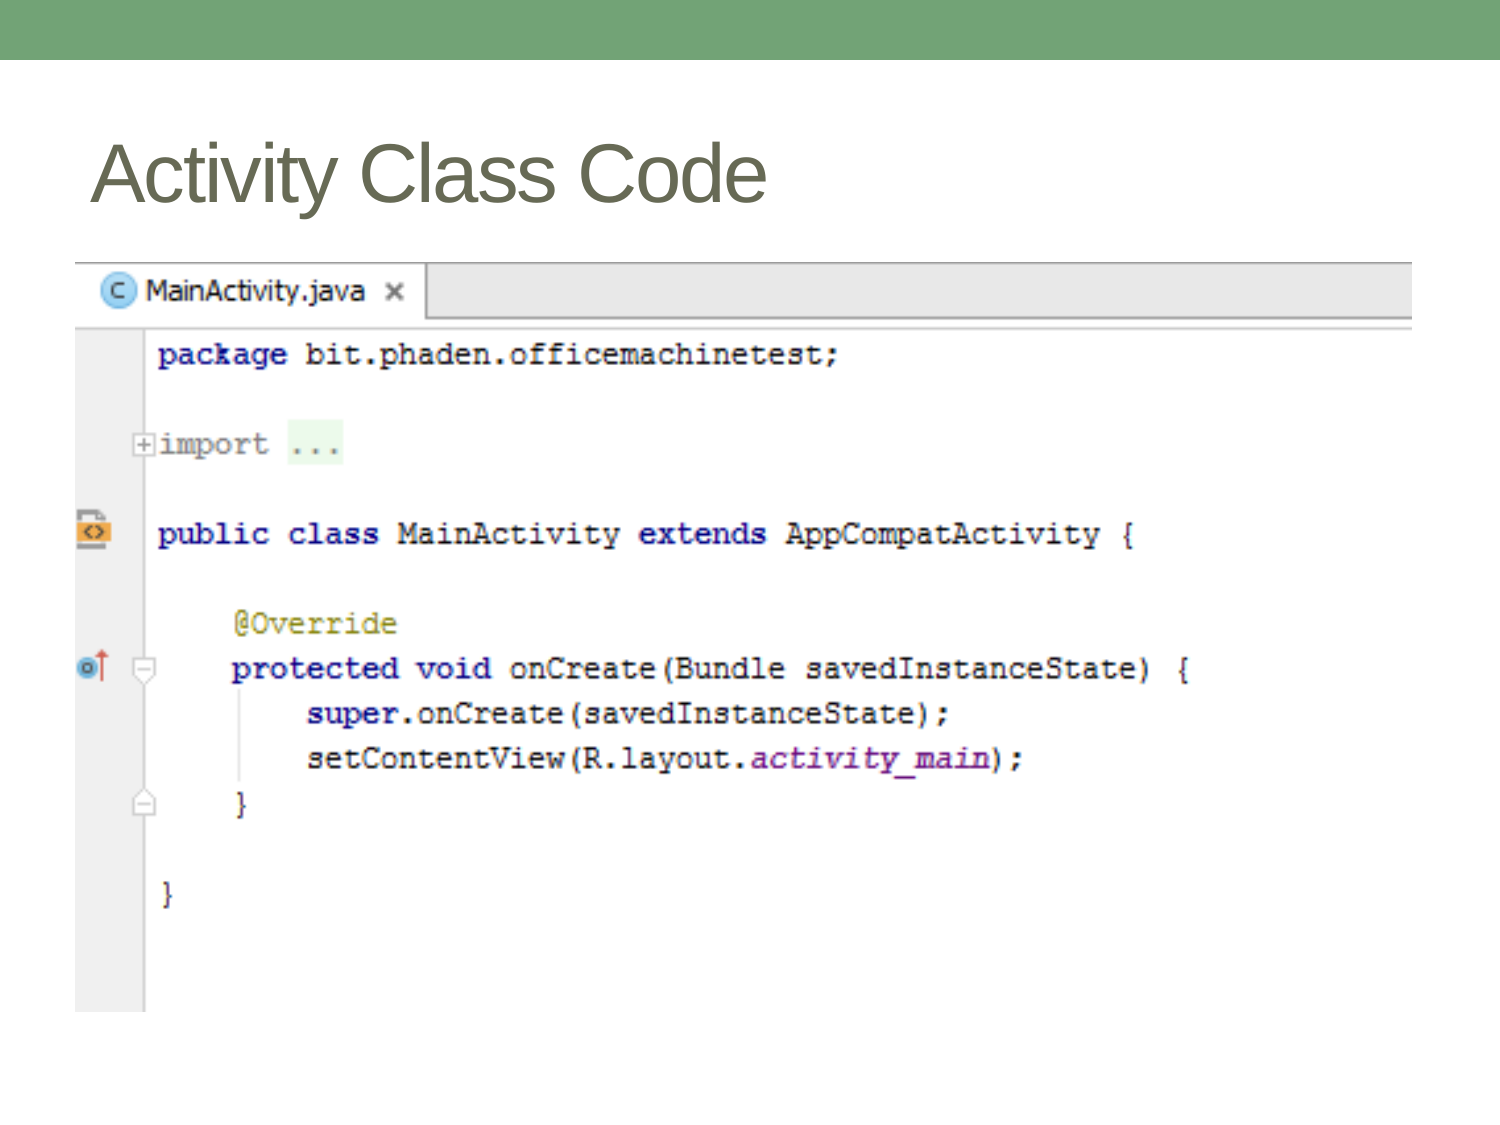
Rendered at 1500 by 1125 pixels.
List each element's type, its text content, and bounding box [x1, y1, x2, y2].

picture [74, 262, 1413, 1012]
title Activity Class Code [75, 87, 1425, 250]
